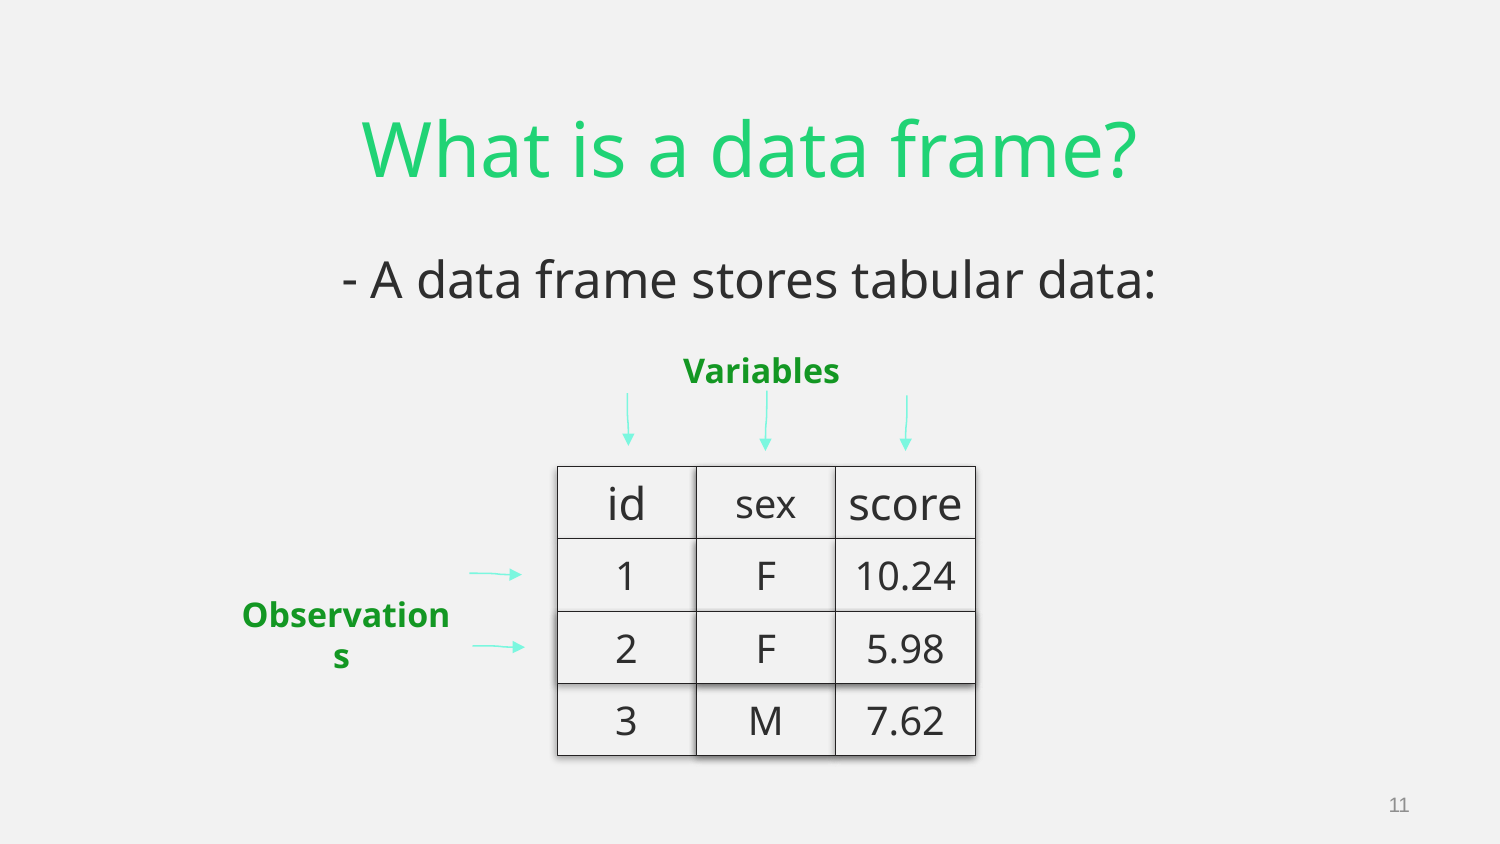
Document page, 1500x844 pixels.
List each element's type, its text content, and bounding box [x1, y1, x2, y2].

text_box id [556, 465, 693, 537]
text_box 5.98 [835, 610, 976, 684]
text_box 1 [556, 538, 691, 610]
text_box sex [695, 465, 834, 535]
text_box 10.24 [835, 538, 976, 610]
text_box 2 [556, 610, 693, 684]
list A data frame stores tabular data: [179, 228, 1321, 784]
text_box 7.62 [835, 692, 976, 756]
slide_number 11 [1274, 782, 1425, 827]
text_box Observations [219, 586, 473, 724]
text_box F [695, 538, 833, 608]
text_box Variables [558, 341, 974, 398]
text_box M [695, 694, 830, 756]
title What is a data frame? [227, 124, 1273, 205]
text_box score [835, 465, 976, 537]
text_box F [695, 610, 834, 684]
text_box 3 [556, 692, 689, 756]
